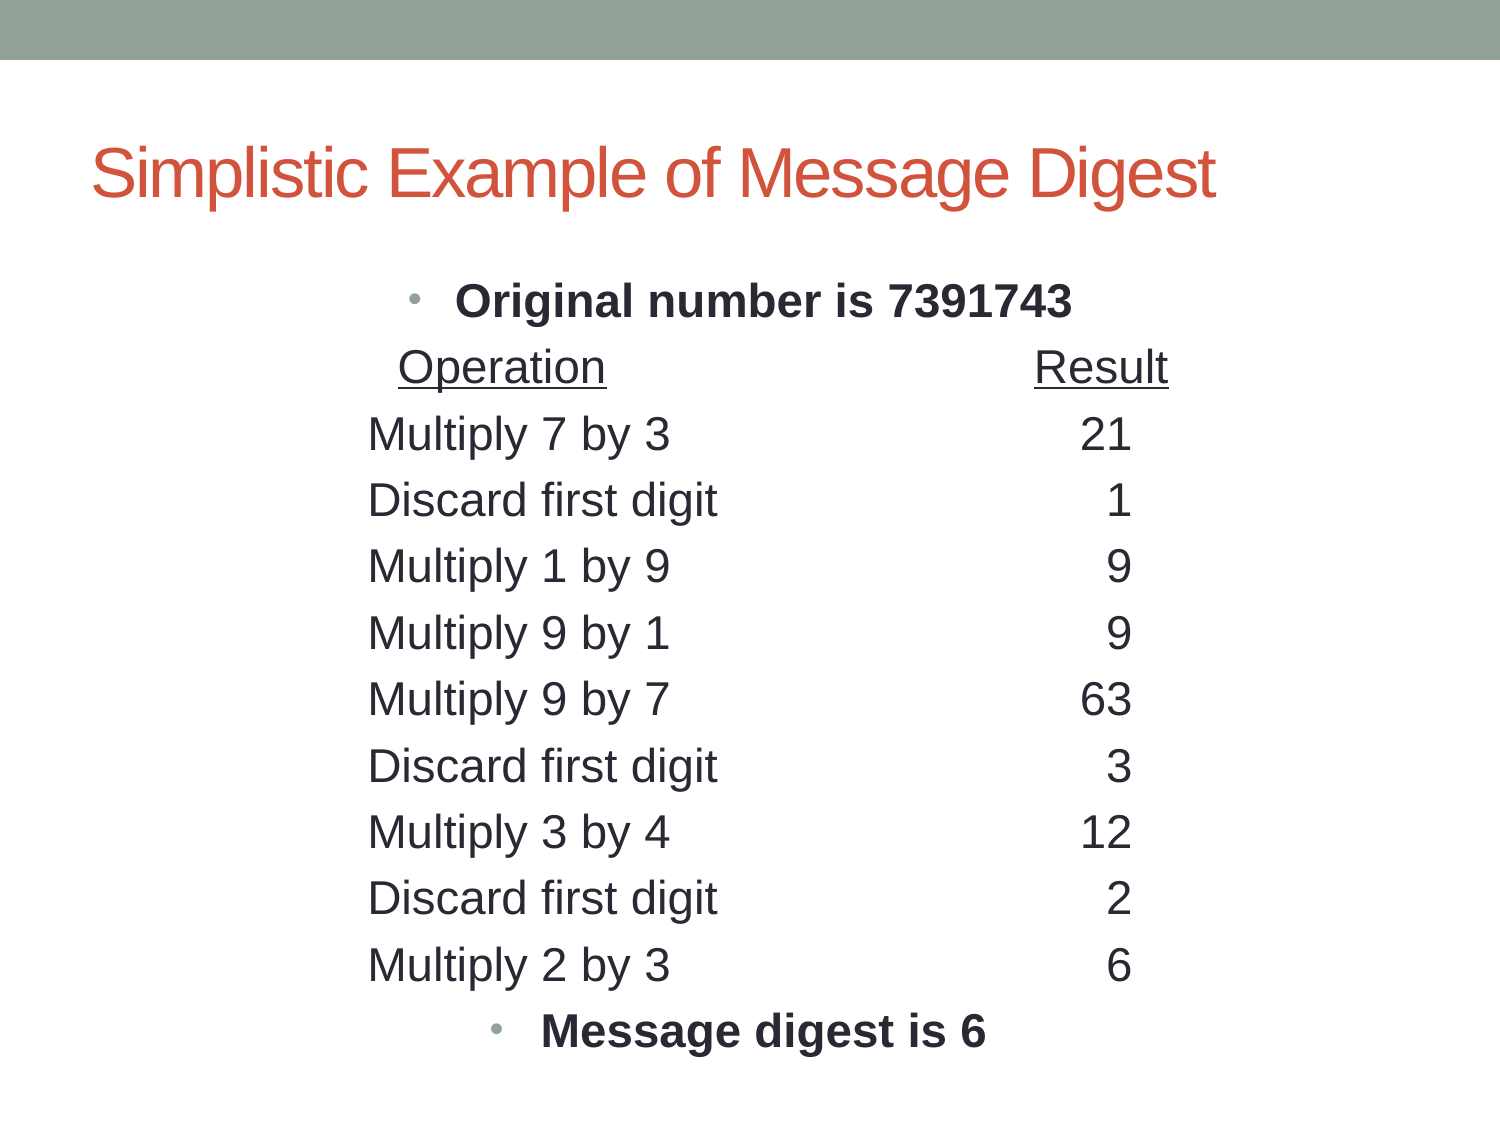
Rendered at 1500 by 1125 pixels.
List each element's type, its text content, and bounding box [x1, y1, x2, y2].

title Simplistic Example of Message Digest [75, 87, 1425, 250]
list Original number is 7391743 Operation Result Multiply 7 by 3 21 Discard first digit 1 Multiply 1 by 9 9 Multiply 9 by 1 9 Multiply 9 by 7 63 Discard first digit 3 Multiply 3 by 4 12 Discard first digit 2 Multiply 2 by 3 6 Message digest is 6 [75, 262, 1425, 1070]
